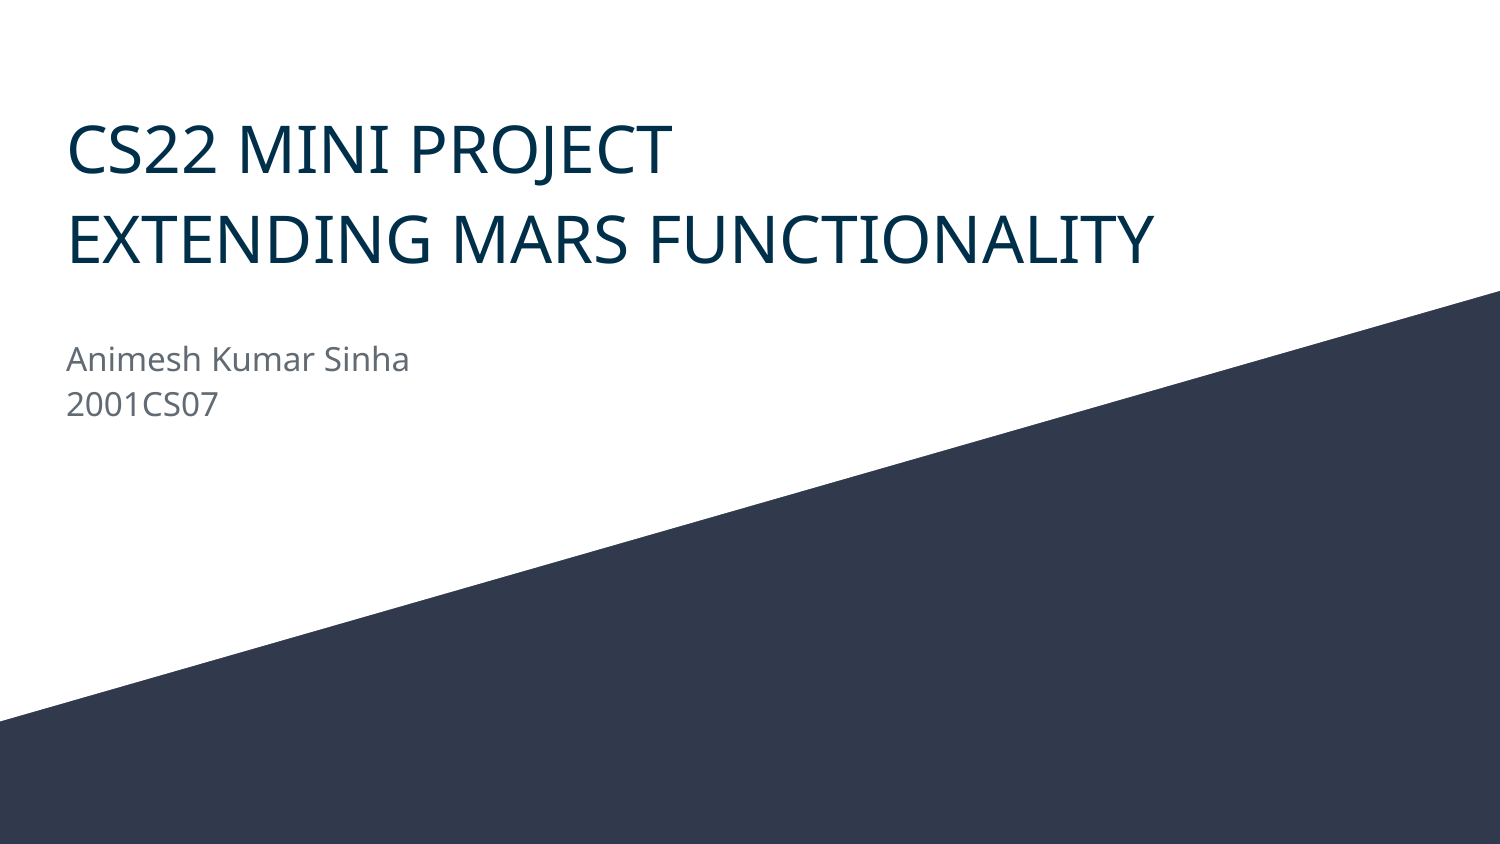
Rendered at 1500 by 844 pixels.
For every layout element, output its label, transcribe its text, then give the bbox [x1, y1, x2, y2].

title CS22 MINI PROJECT EXTENDING MARS FUNCTIONALITY [51, 88, 1449, 299]
subtitle Animesh Kumar Sinha 2001CS07 [51, 320, 748, 442]
